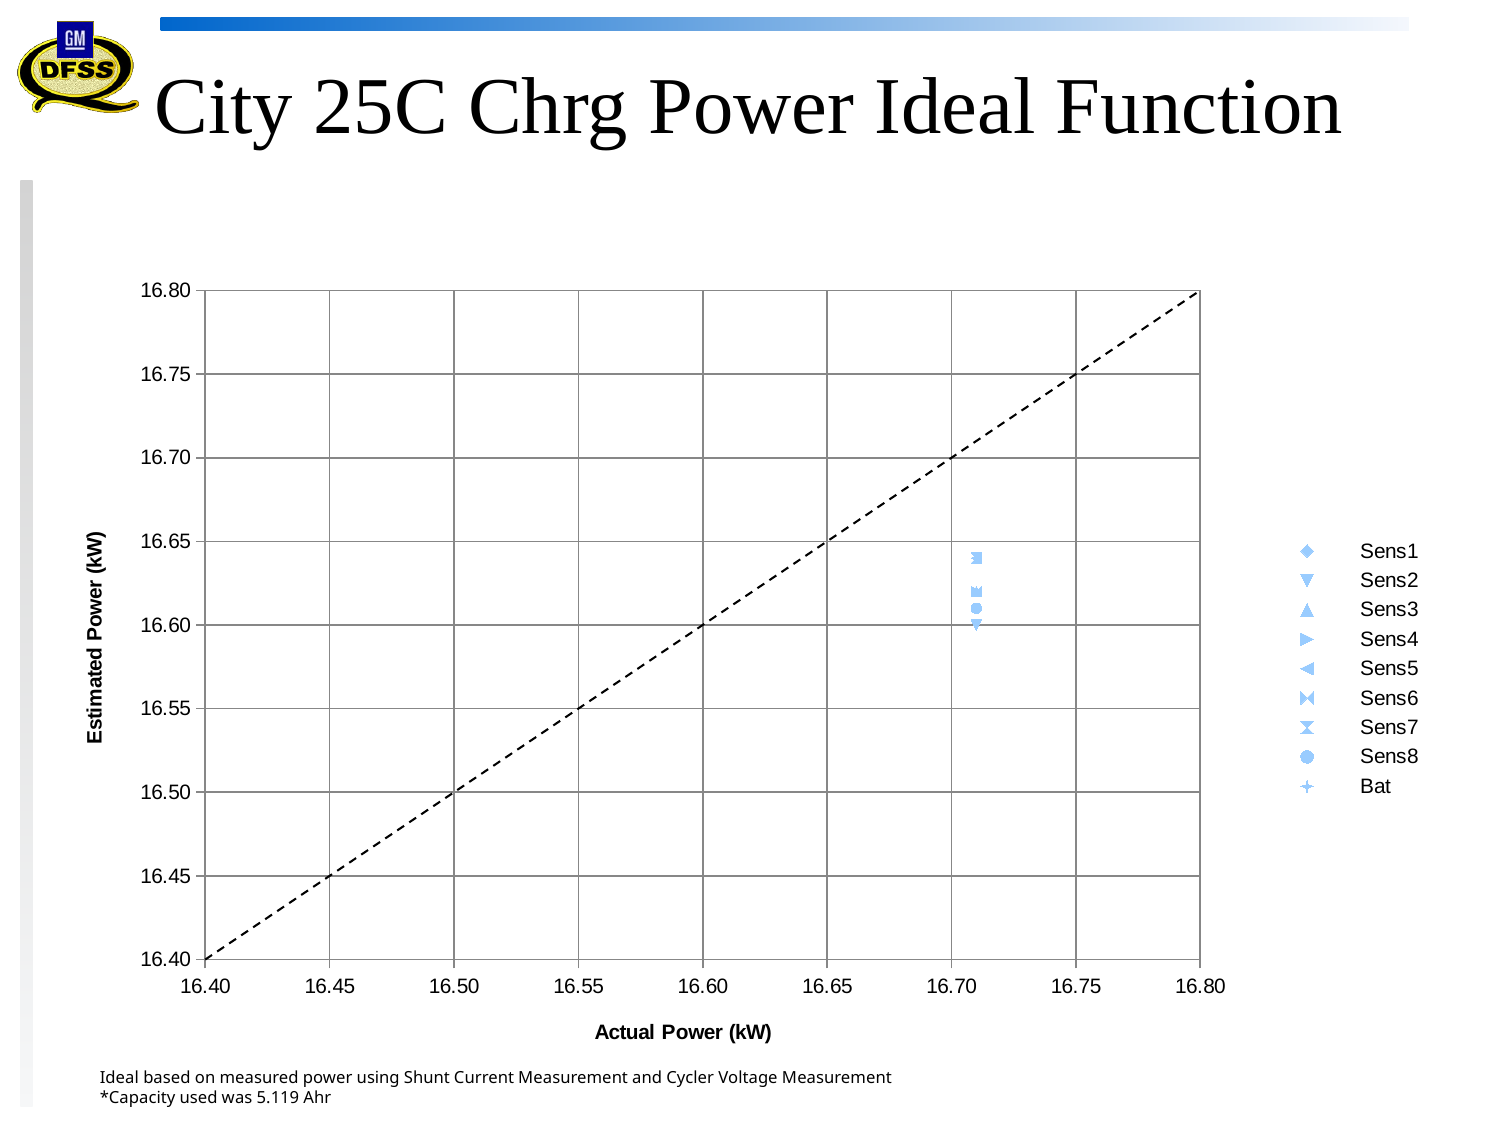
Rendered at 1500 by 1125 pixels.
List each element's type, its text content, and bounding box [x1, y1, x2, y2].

title City 25C Chrg Power Ideal Function [75, 45, 1425, 233]
text_box Ideal based on measured power using Shunt Current Measurement and Cycler Voltage Measurement *Capacity used was 5.119 Ahr [85, 1083, 939, 1115]
chart [49, 262, 1438, 1076]
picture [17, 21, 142, 118]
